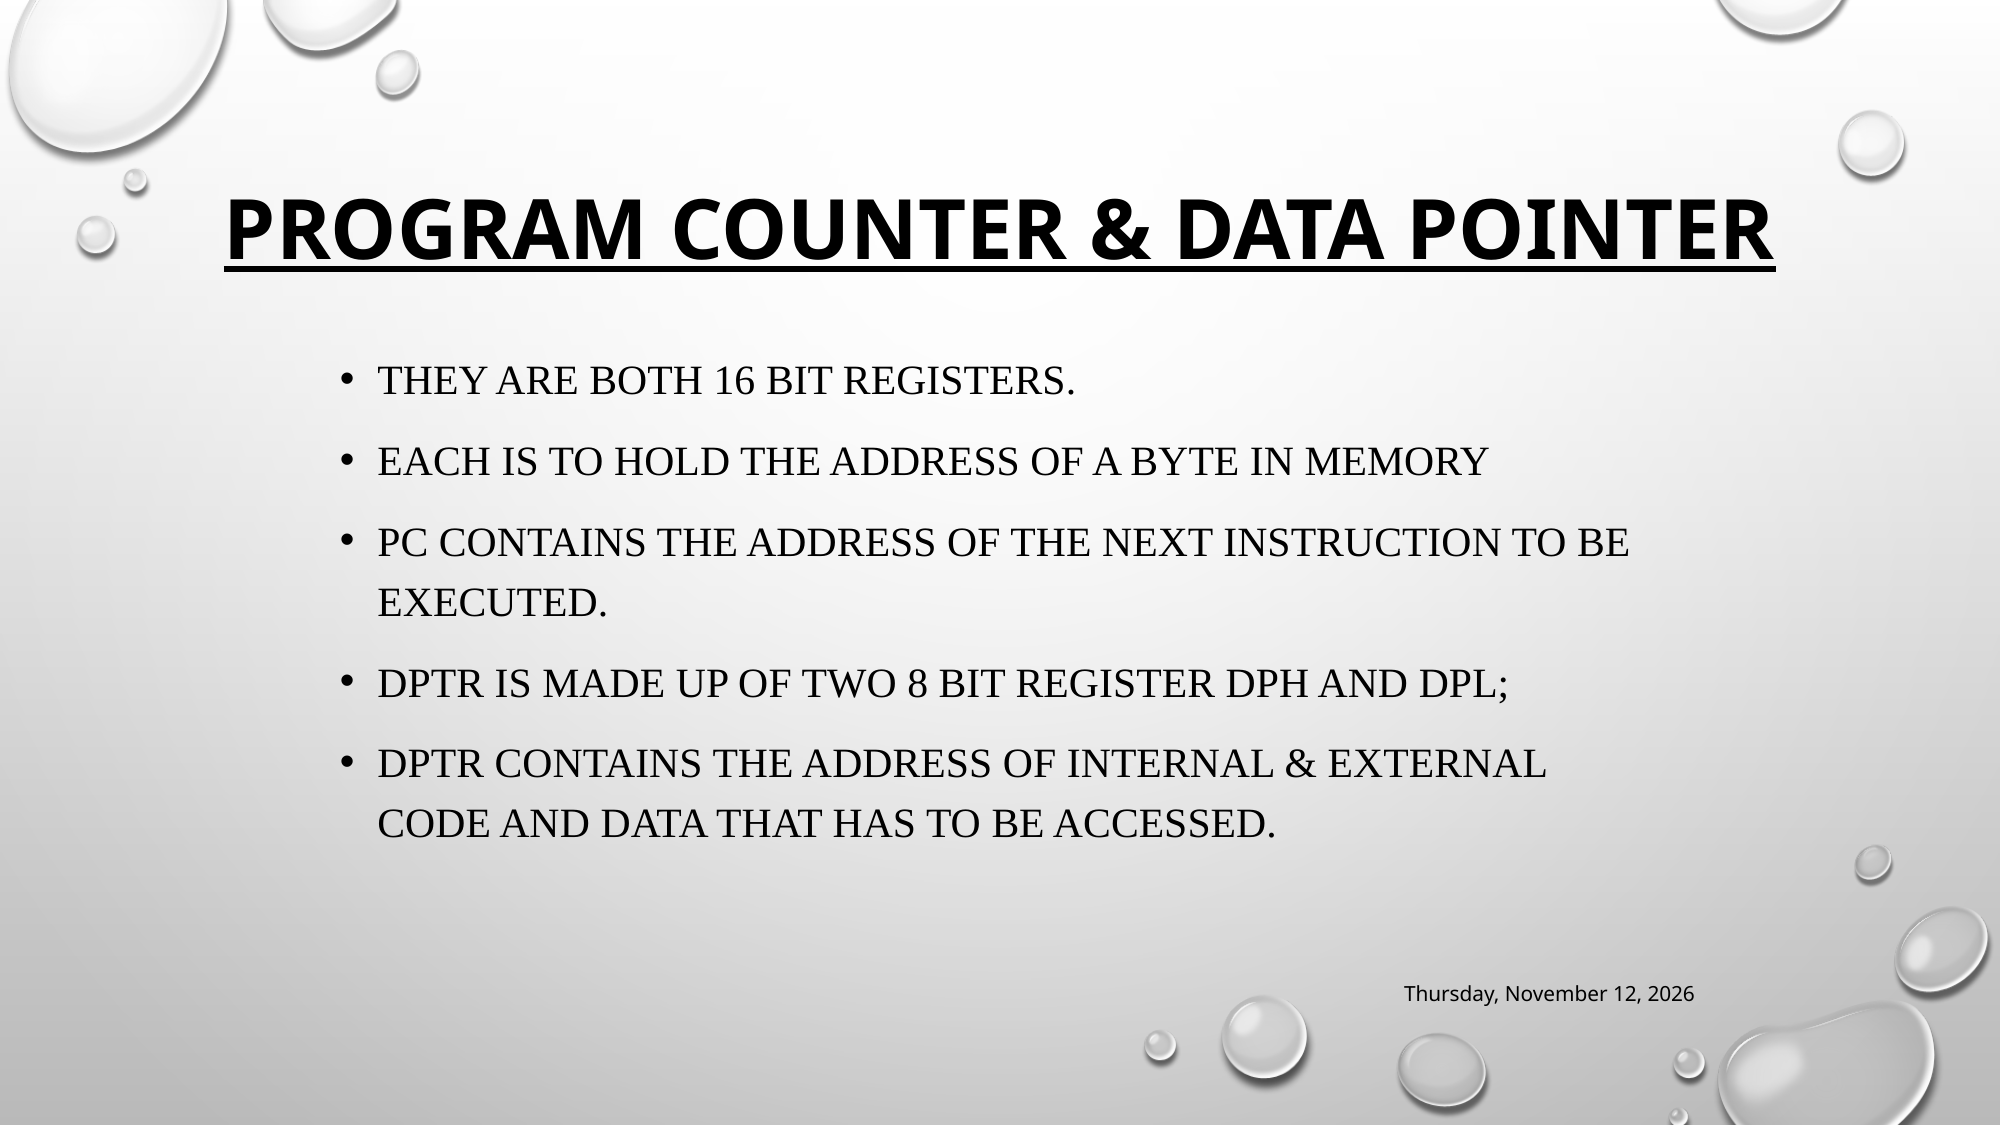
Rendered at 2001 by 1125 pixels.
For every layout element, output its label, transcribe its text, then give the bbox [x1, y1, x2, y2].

title Program Counter & Data Pointer [149, 101, 1851, 364]
list They are both 16 bit registers. Each is to hold the address of a byte in memory PC contains the address of the next instruction to be executed. DPTR is made up of two 8 bit register DPH and DPL; DPTR contains the address of internal & external code and data that has to be accessed. [324, 364, 1675, 1005]
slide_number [1259, 965, 1710, 1025]
picture [0, 0, 2000, 1125]
